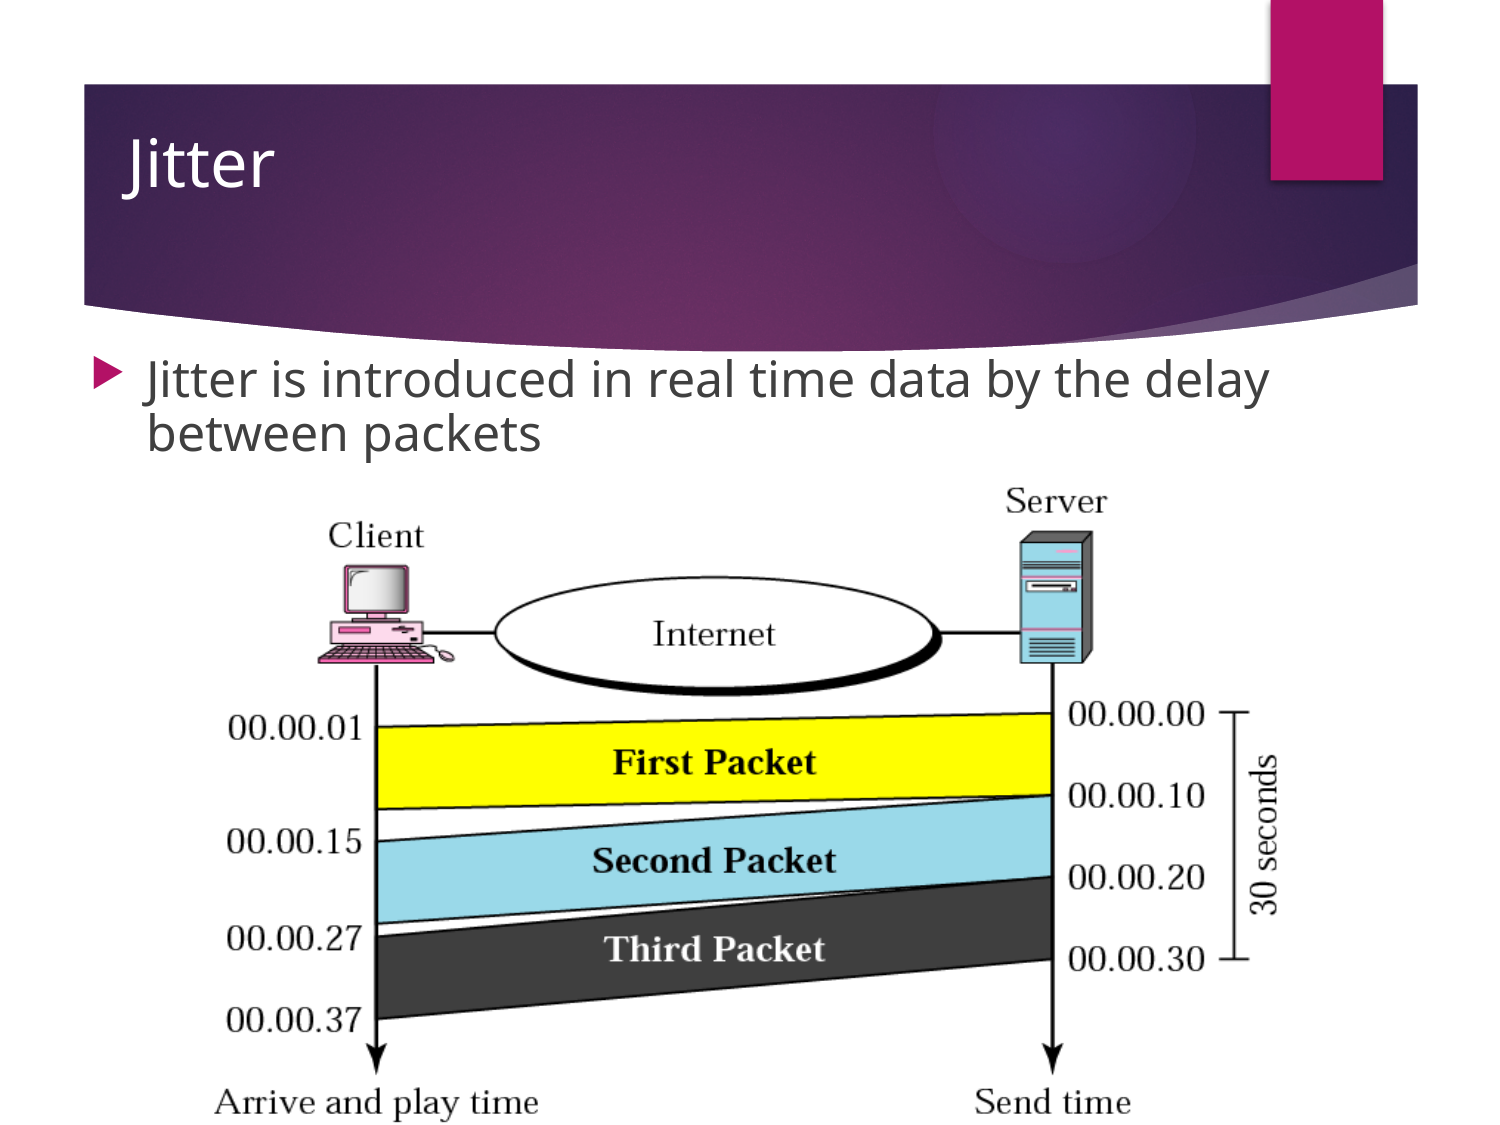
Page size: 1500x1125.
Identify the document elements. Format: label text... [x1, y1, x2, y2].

picture [213, 481, 1287, 1125]
title Jitter [112, 99, 1388, 222]
list Jitter is introduced in real time data by the delay between packets [75, 346, 1350, 488]
